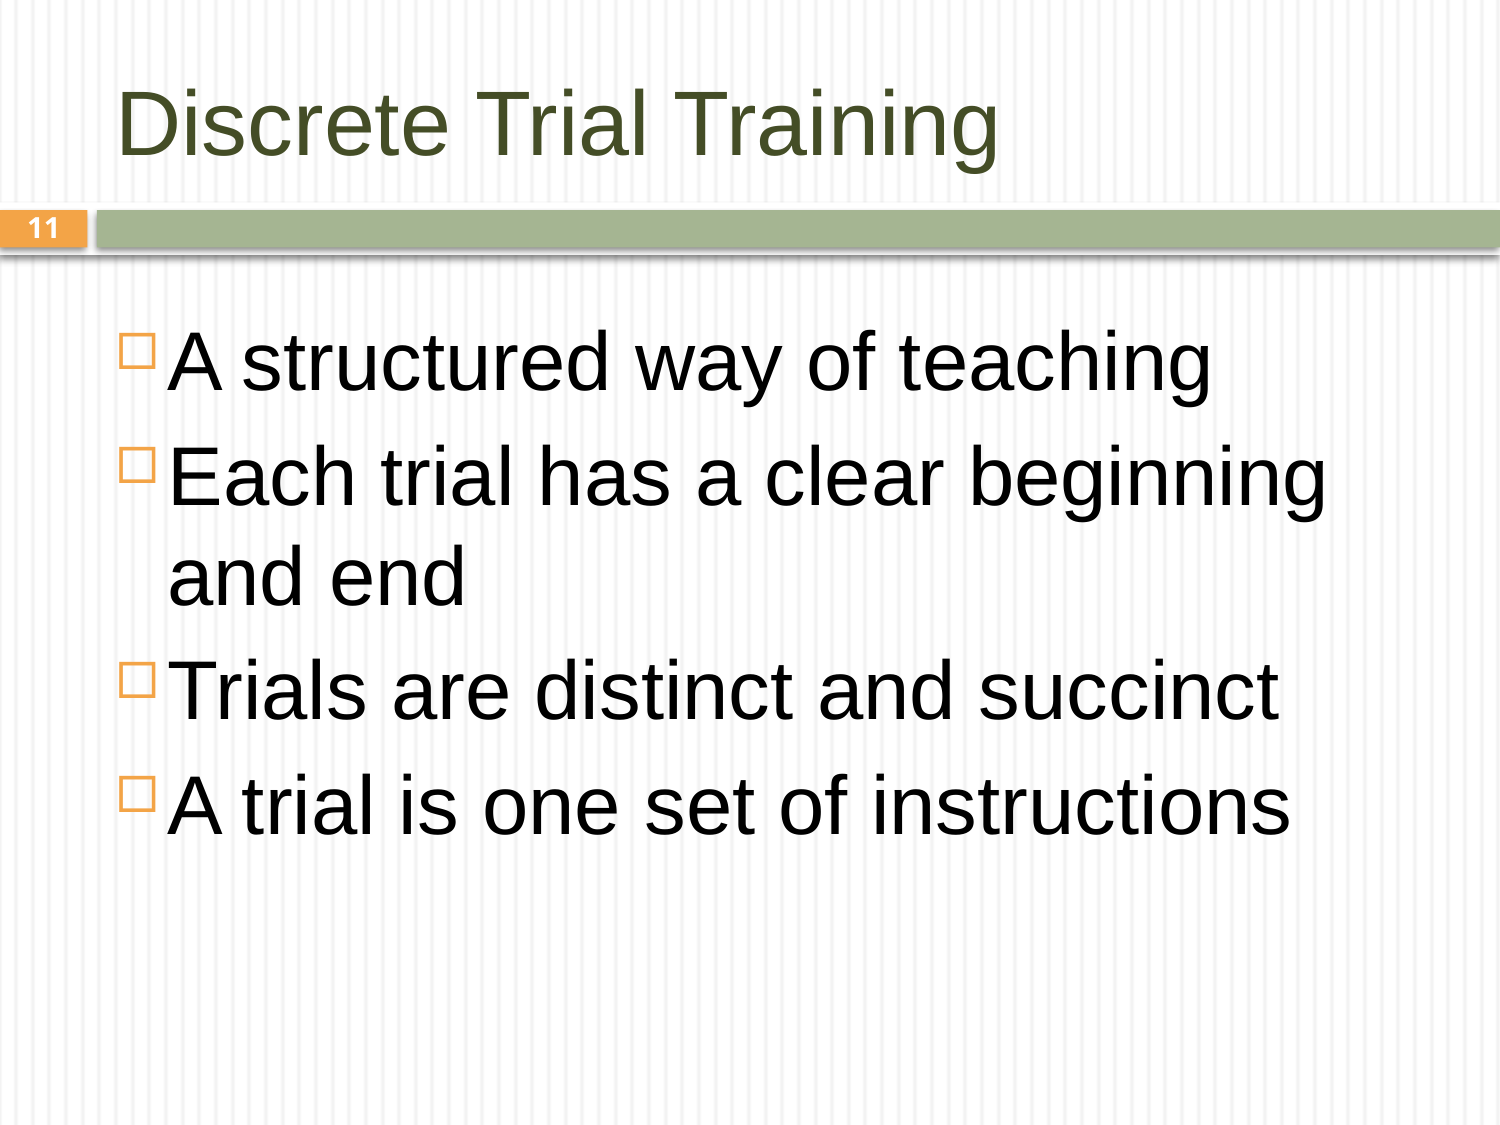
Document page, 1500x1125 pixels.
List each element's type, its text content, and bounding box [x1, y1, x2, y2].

slide_number 11 [0, 208, 88, 249]
list A structured way of teaching Each trial has a clear beginning and end Trials are distinct and succinct A trial is one set of instructions [100, 299, 1438, 1000]
title Discrete Trial Training [100, 37, 1438, 200]
